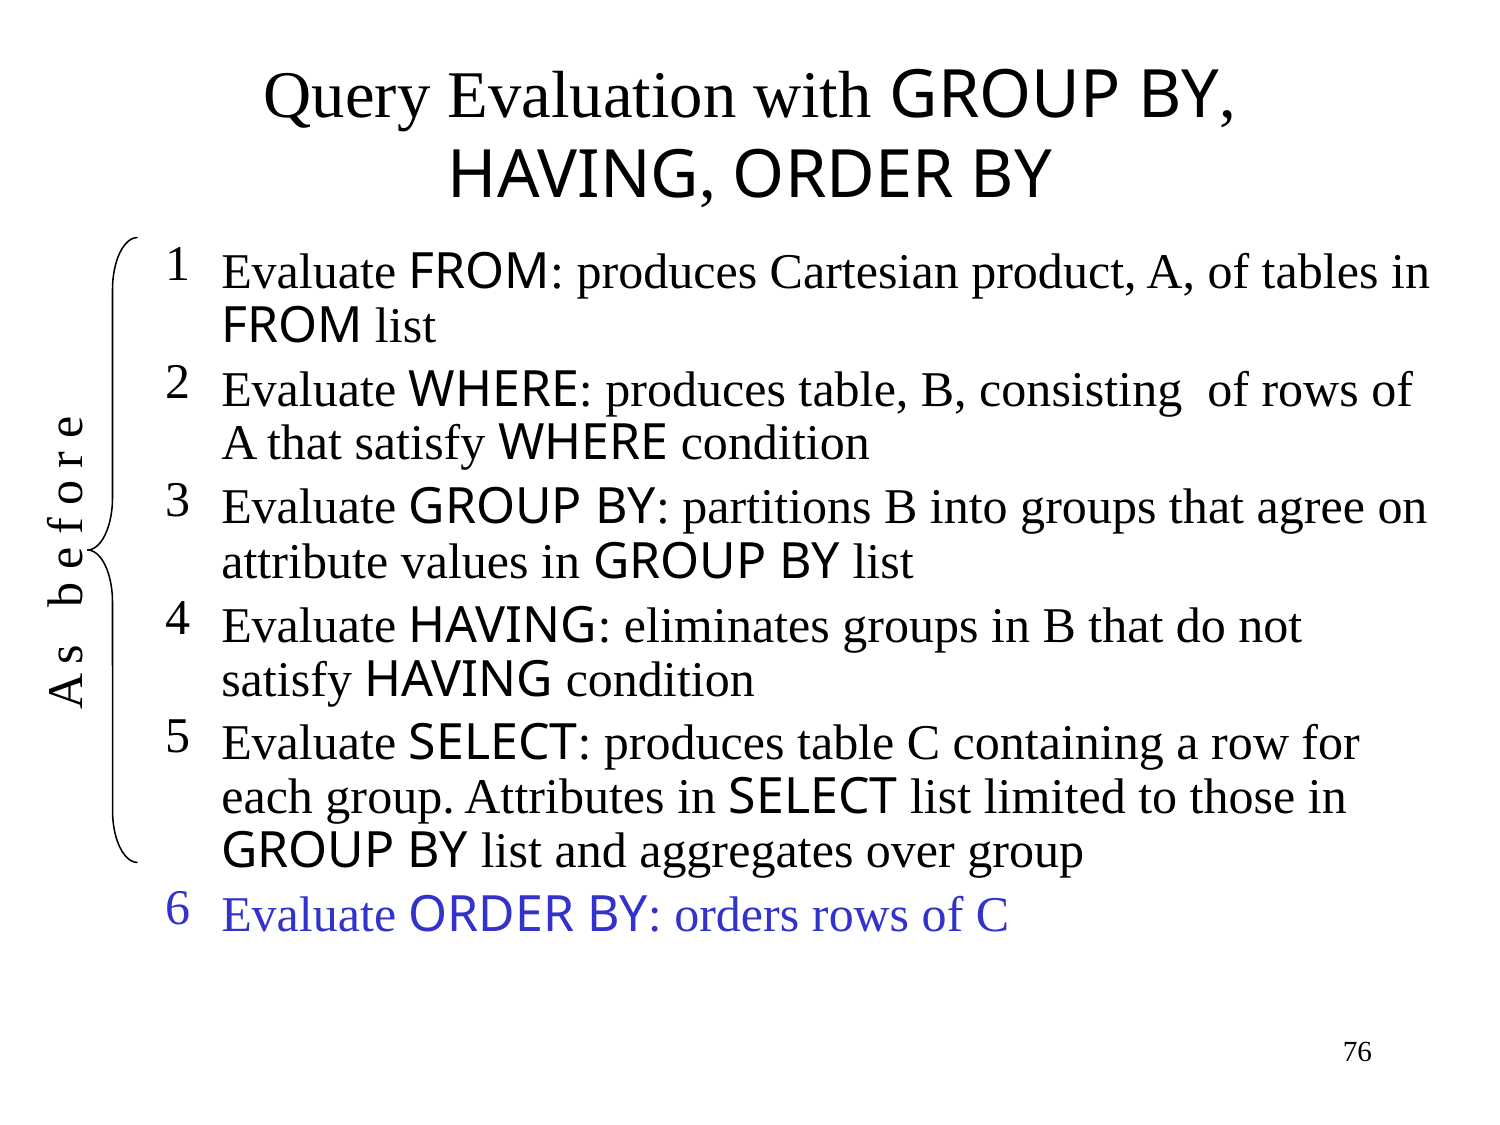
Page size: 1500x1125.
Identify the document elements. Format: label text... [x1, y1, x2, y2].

slide_number 76 [1074, 1024, 1388, 1101]
text_box [100, 237, 138, 863]
list Evaluate FROM: produces Cartesian product, A, of tables in FROM list Evaluate WHERE: produces table, B, consisting of rows of A that satisfy WHERE condition Evaluate GROUP BY: partitions B into groups that agree on attribute values in GROUP BY list Evaluate HAVING: eliminates groups in B that do not satisfy HAVING condition Evaluate SELECT: produces table C containing a row for each group. Attributes in SELECT list limited to those in GROUP BY list and aggregates over group Evaluate ORDER BY: orders rows of C [150, 237, 1450, 1000]
title Query Evaluation with GROUP BY, HAVING, ORDER BY [112, 50, 1388, 213]
text_box A s b e f o r e [24, 401, 100, 725]
